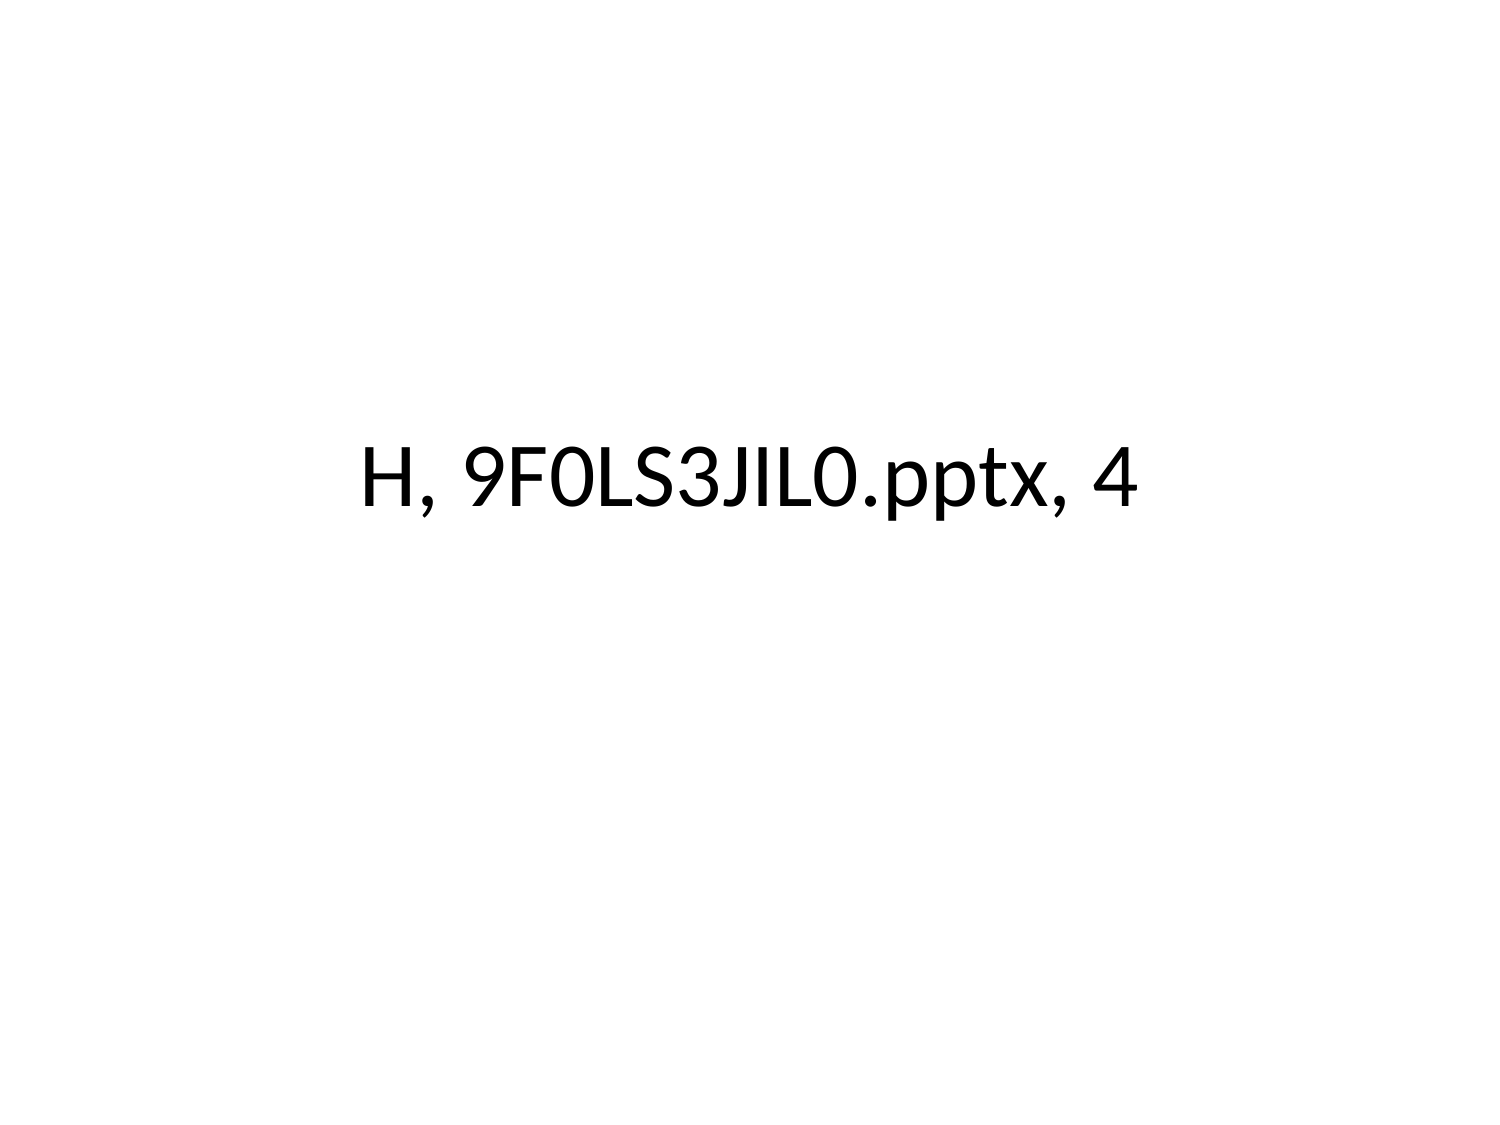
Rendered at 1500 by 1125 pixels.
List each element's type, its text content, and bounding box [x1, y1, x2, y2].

title H, 9F0LS3JIL0.pptx, 4 [112, 349, 1388, 591]
